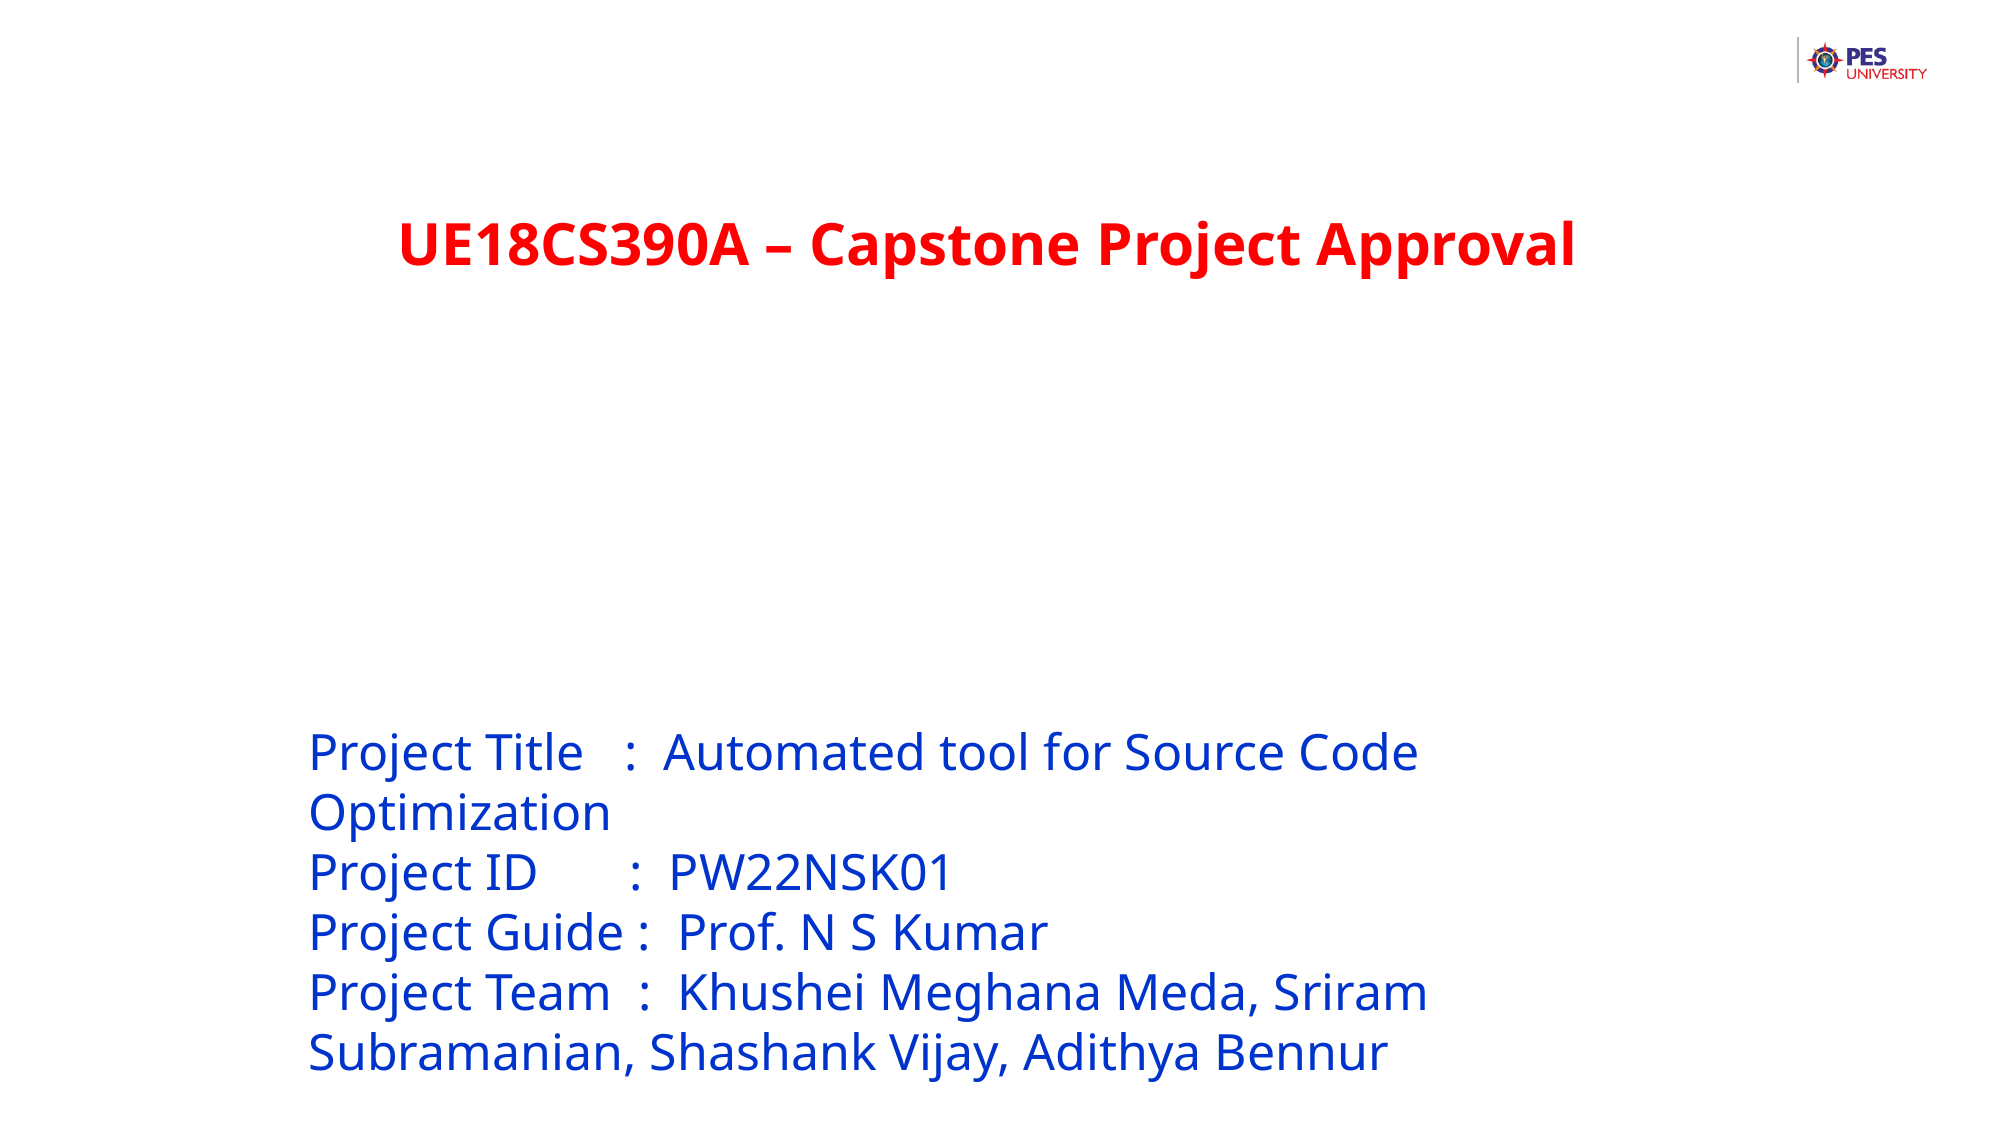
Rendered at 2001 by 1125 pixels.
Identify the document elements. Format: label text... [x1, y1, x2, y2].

text_box UE18CS390A – Capstone Project Approval [337, 199, 1638, 435]
text_box Project Title : Automated tool for Source Code Optimization Project ID : PW22NSK01 Project Guide : Prof. N S Kumar Project Team : Khushei Meghana Meda, Sriram Subramanian, Shashank Vijay, Adithya Bennur [293, 712, 1682, 938]
picture [1806, 41, 1927, 79]
